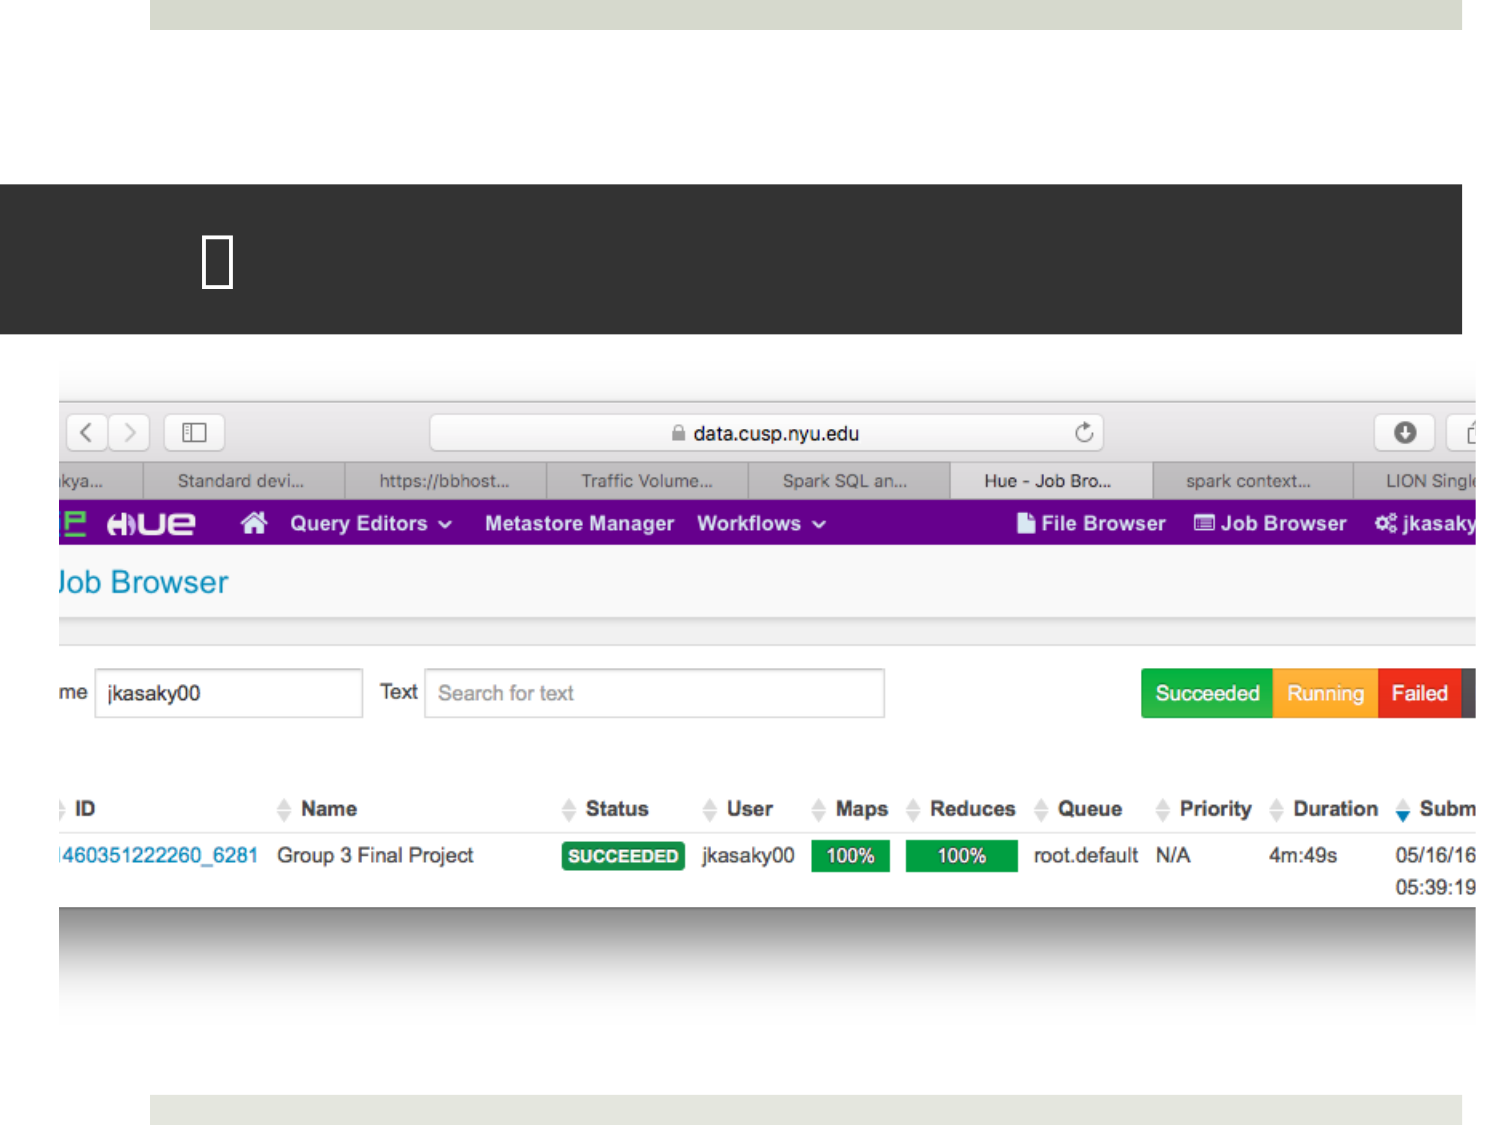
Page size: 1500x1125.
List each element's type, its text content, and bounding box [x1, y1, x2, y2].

title  [0, 184, 1463, 335]
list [58, 351, 1477, 1036]
